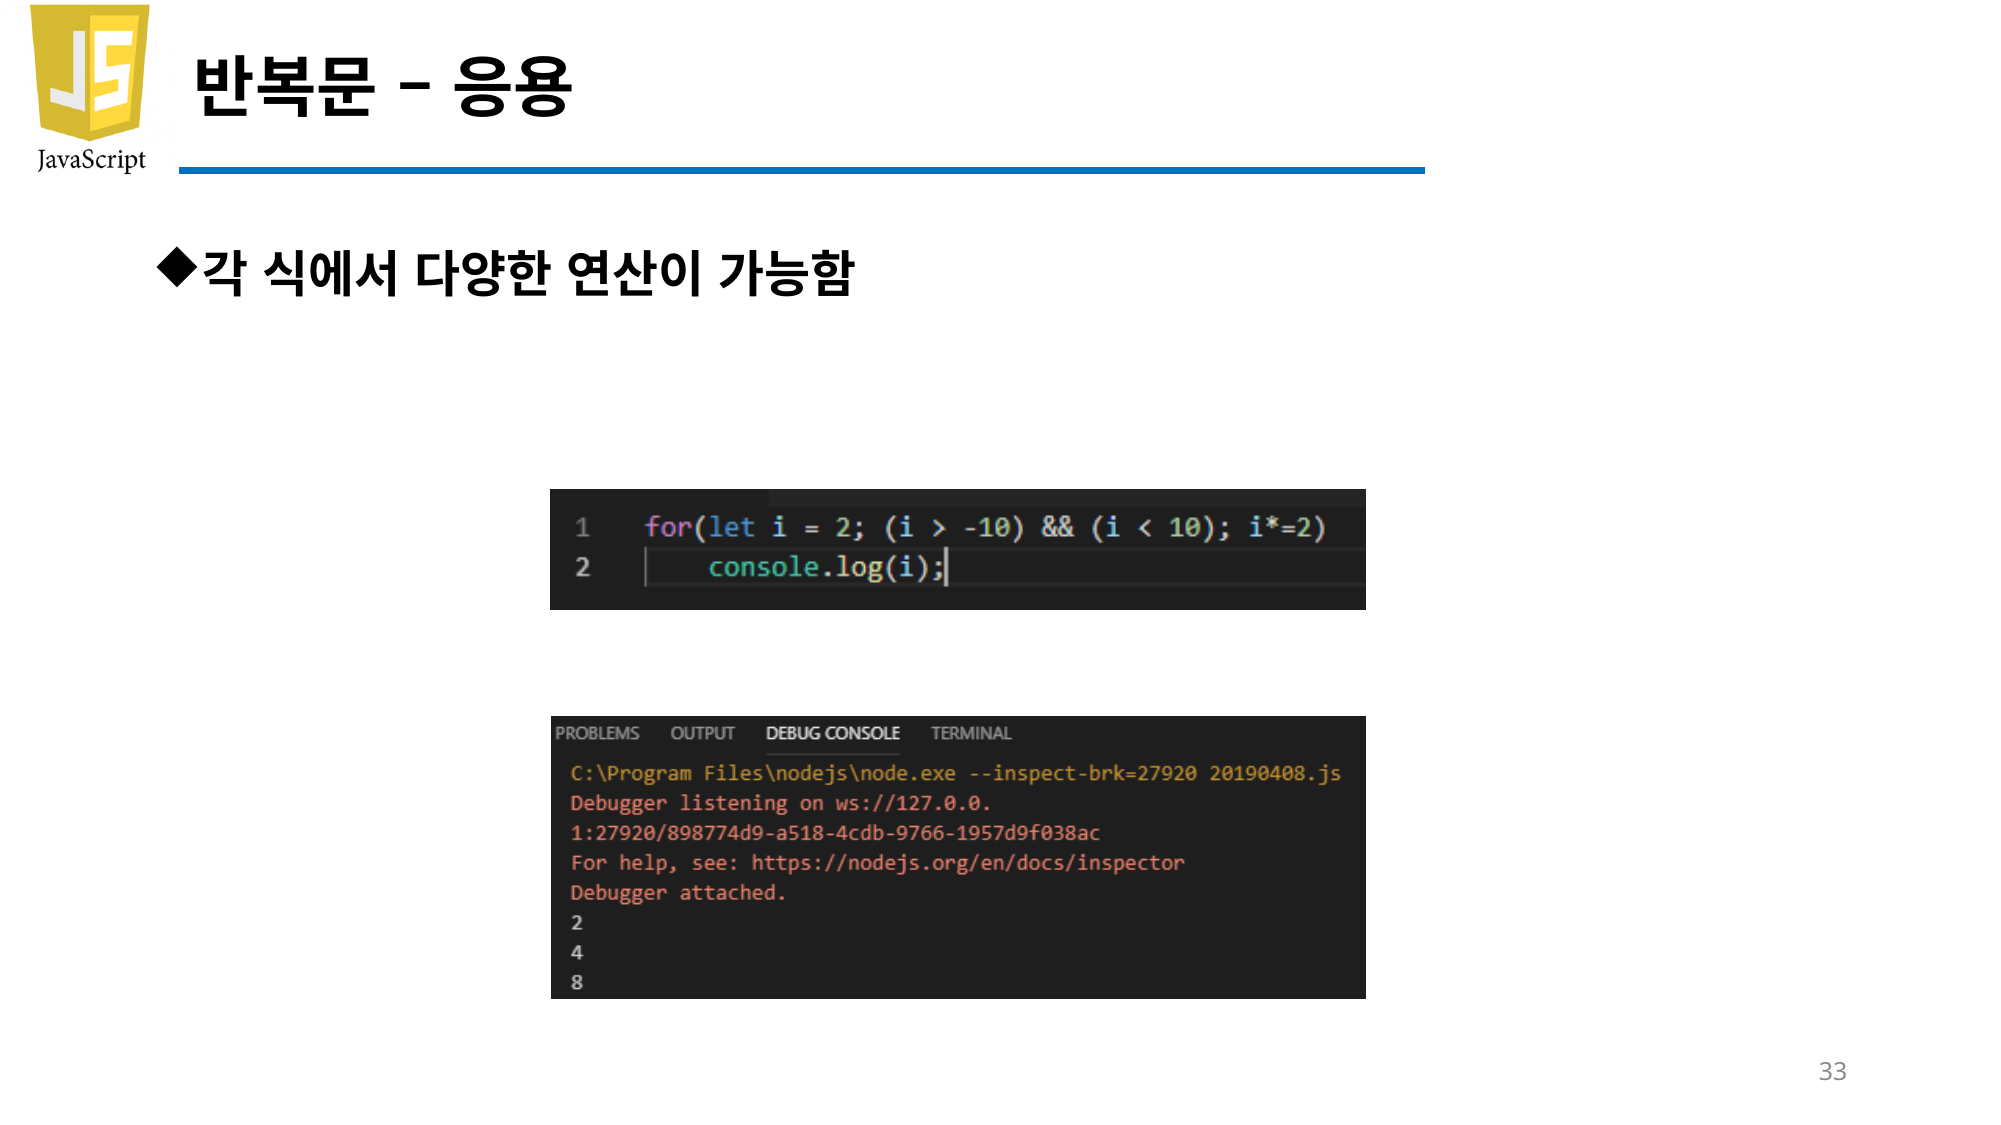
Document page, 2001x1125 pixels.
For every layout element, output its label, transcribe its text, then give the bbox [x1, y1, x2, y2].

picture [551, 716, 1366, 999]
slide_number 33 [1412, 1042, 1863, 1103]
picture [550, 489, 1366, 610]
picture [0, 0, 179, 179]
title 반복문 – 응용 [179, 8, 1736, 171]
list 각 식에서 다양한 연산이 가능함 [137, 241, 1863, 1014]
